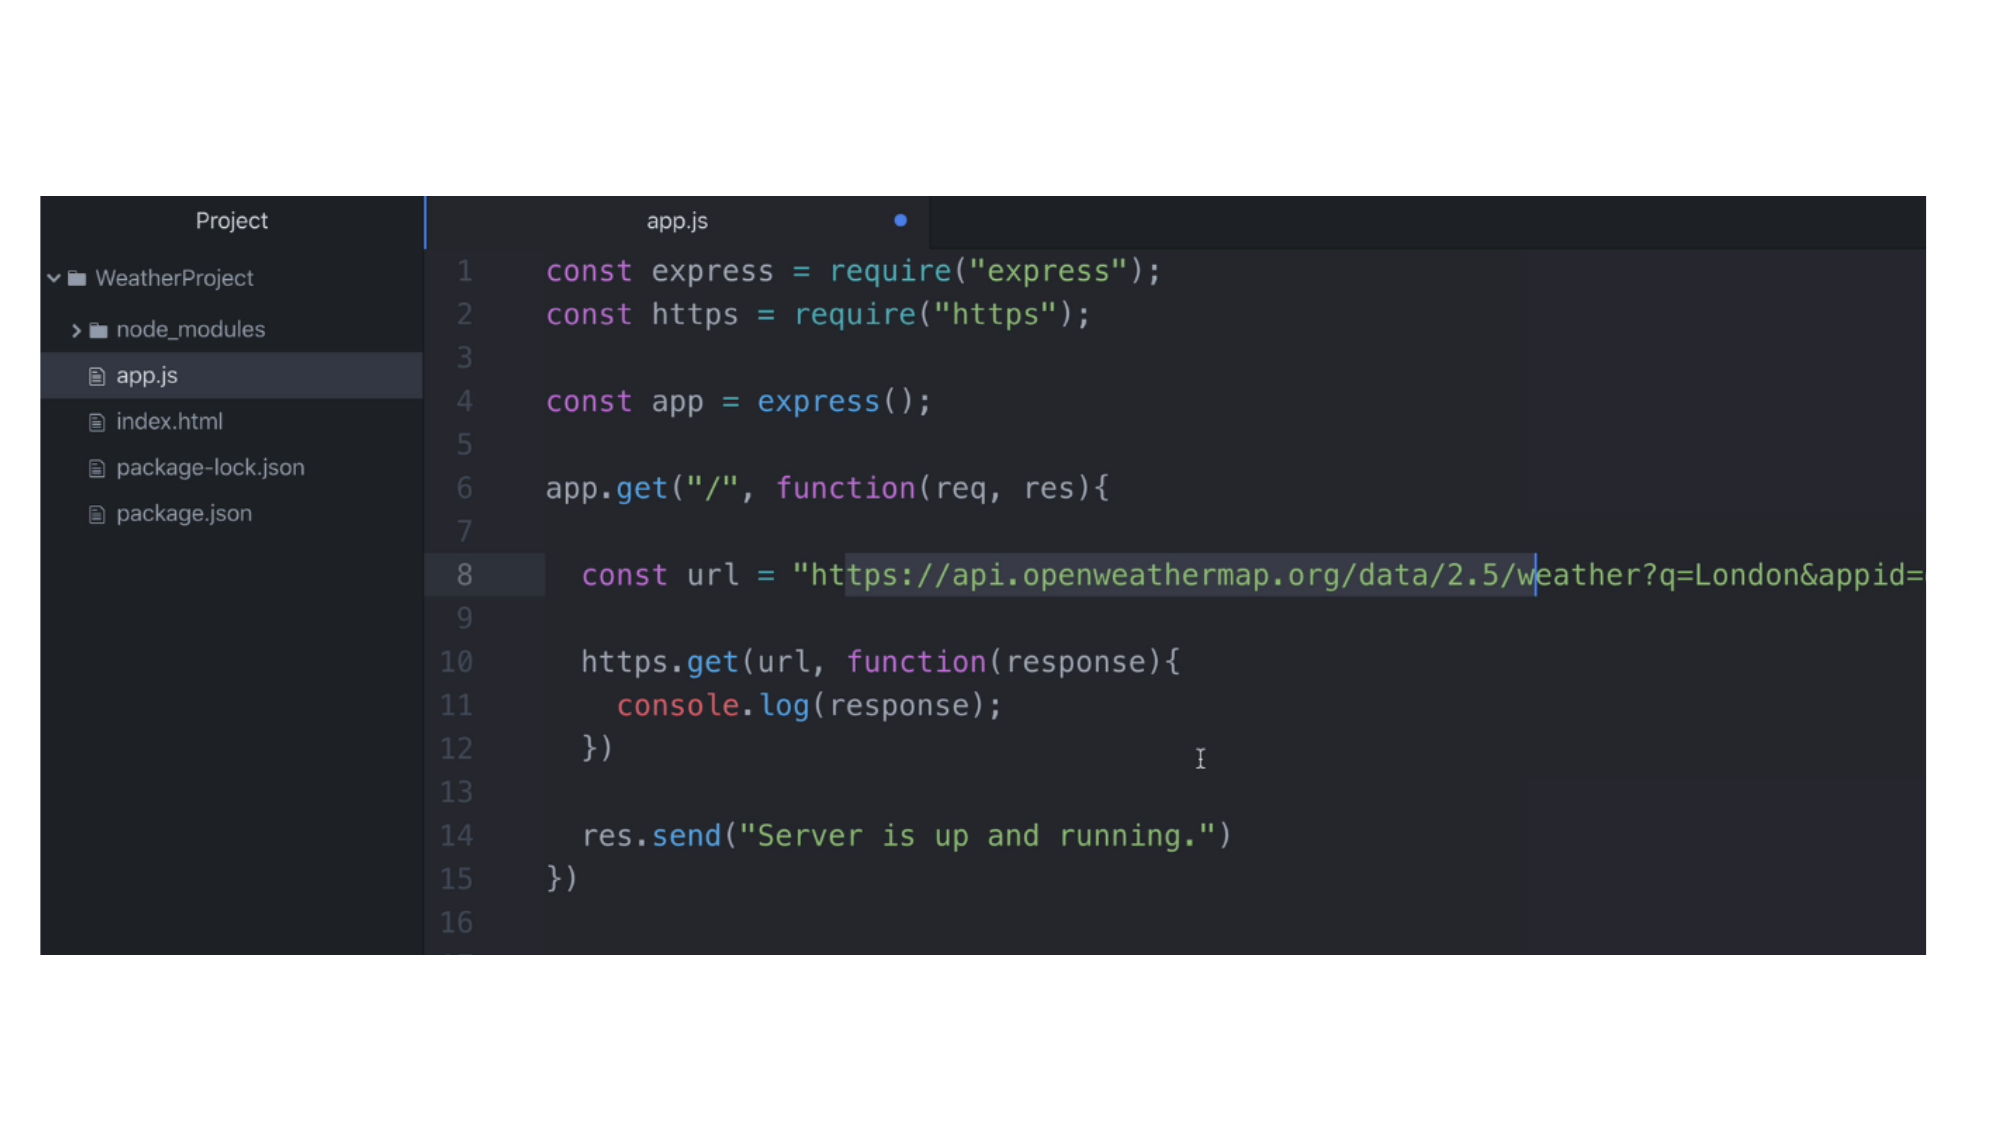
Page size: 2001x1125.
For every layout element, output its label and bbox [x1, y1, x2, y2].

picture [40, 196, 1927, 955]
